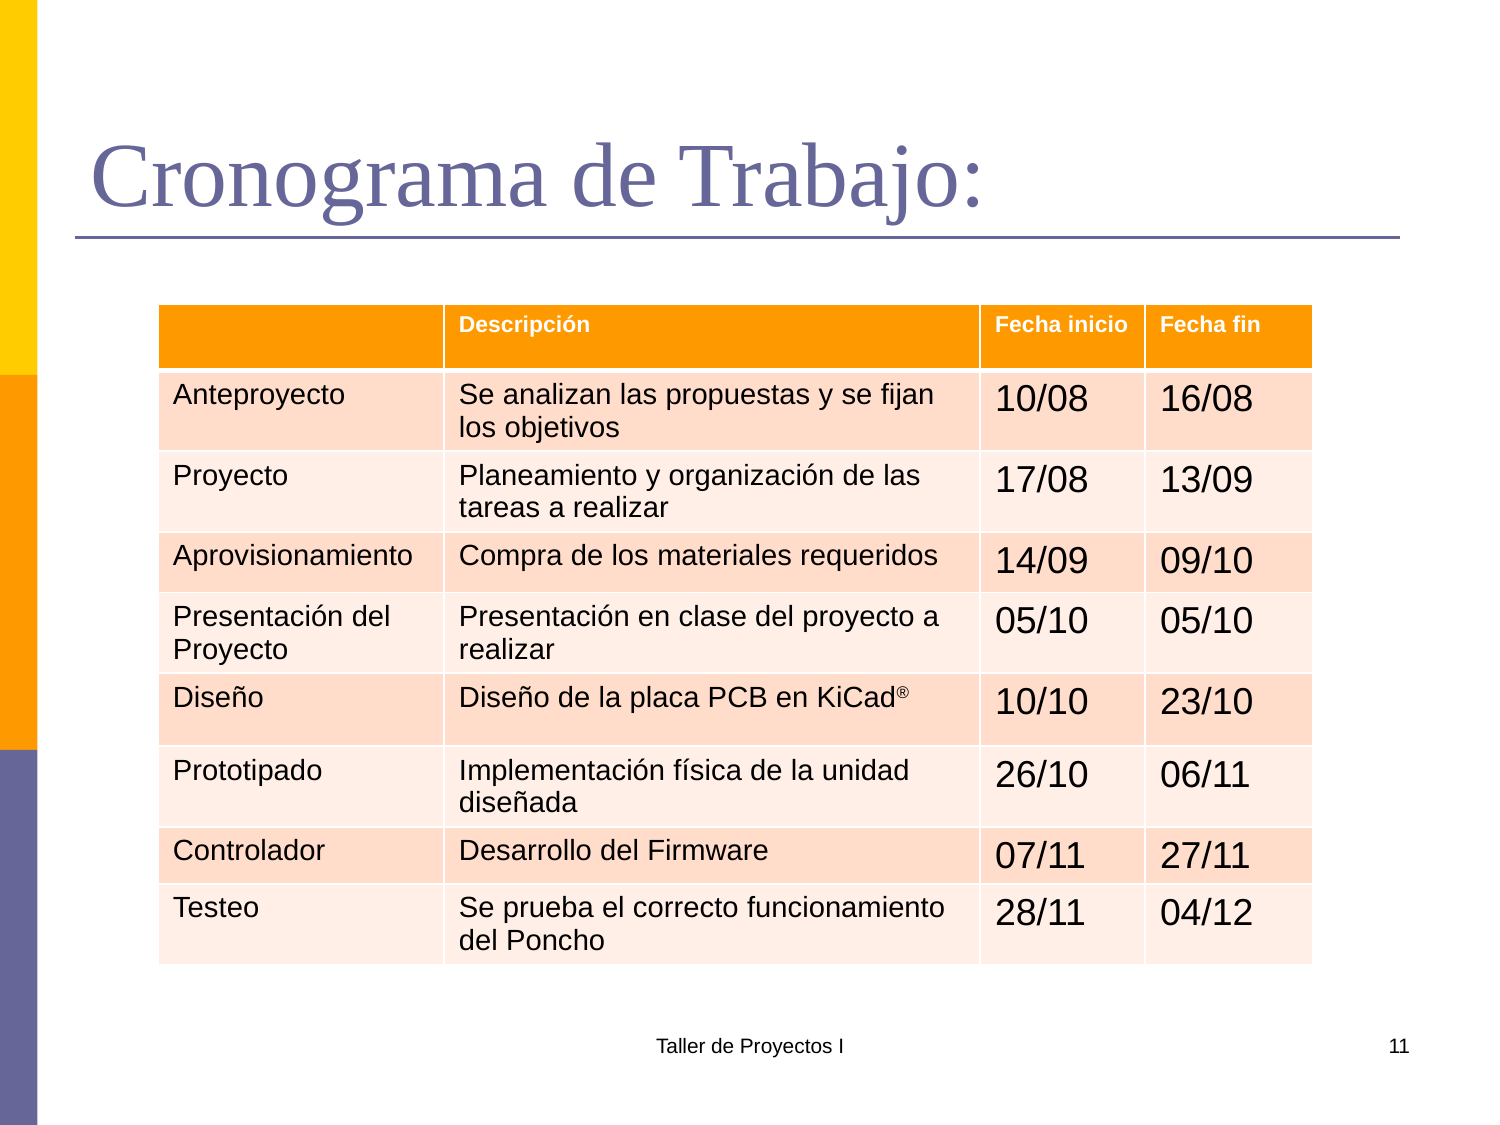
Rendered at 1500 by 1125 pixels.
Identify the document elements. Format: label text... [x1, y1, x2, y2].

table_header [159, 305, 443, 368]
table_cell 26/10 [981, 747, 1144, 826]
title Cronograma de Trabajo: [75, 45, 1425, 233]
table_cell Prototipado [159, 747, 443, 826]
table_cell Se analizan las propuestas y se fijan los objetivos [445, 373, 979, 450]
table_cell 06/11 [1146, 747, 1312, 826]
footer Taller de Proyectos I [512, 1025, 988, 1100]
table_cell Diseño [159, 674, 443, 745]
table_cell 17/08 [981, 452, 1144, 531]
table_header Fecha inicio [981, 305, 1144, 368]
table_cell 28/11 [981, 885, 1144, 964]
table_cell Proyecto [159, 452, 443, 531]
table_cell 16/08 [1146, 373, 1312, 450]
table_cell Diseño de la placa PCB en KiCad® [445, 674, 979, 745]
table_cell Compra de los materiales requeridos [445, 533, 979, 592]
table_cell 09/10 [1146, 533, 1312, 592]
table_cell Controlador [159, 828, 443, 883]
table_cell Testeo [159, 885, 443, 964]
table_cell Planeamiento y organización de las tareas a realizar [445, 452, 979, 531]
slide_number ‹#› [1074, 1025, 1425, 1100]
table_cell Presentación en clase del proyecto a realizar [445, 593, 979, 672]
table_cell Desarrollo del Firmware [445, 828, 979, 883]
table_cell Implementación física de la unidad diseñada [445, 747, 979, 826]
table_cell Aprovisionamiento [159, 533, 443, 592]
table_cell 27/11 [1146, 828, 1312, 883]
table_cell 10/10 [981, 674, 1144, 745]
table_header Fecha fin [1146, 305, 1312, 368]
table_cell 04/12 [1146, 885, 1312, 964]
table_cell Presentación del Proyecto [159, 593, 443, 672]
table_cell 05/10 [981, 593, 1144, 672]
table_cell 23/10 [1146, 674, 1312, 745]
table_cell Anteproyecto [159, 373, 443, 450]
table_cell 05/10 [1146, 593, 1312, 672]
table_cell Se prueba el correcto funcionamiento del Poncho [445, 885, 979, 964]
table_cell 10/08 [981, 373, 1144, 450]
table_cell 14/09 [981, 533, 1144, 592]
table_cell 13/09 [1146, 452, 1312, 531]
table_cell 07/11 [981, 828, 1144, 883]
table_header Descripción [445, 305, 979, 368]
